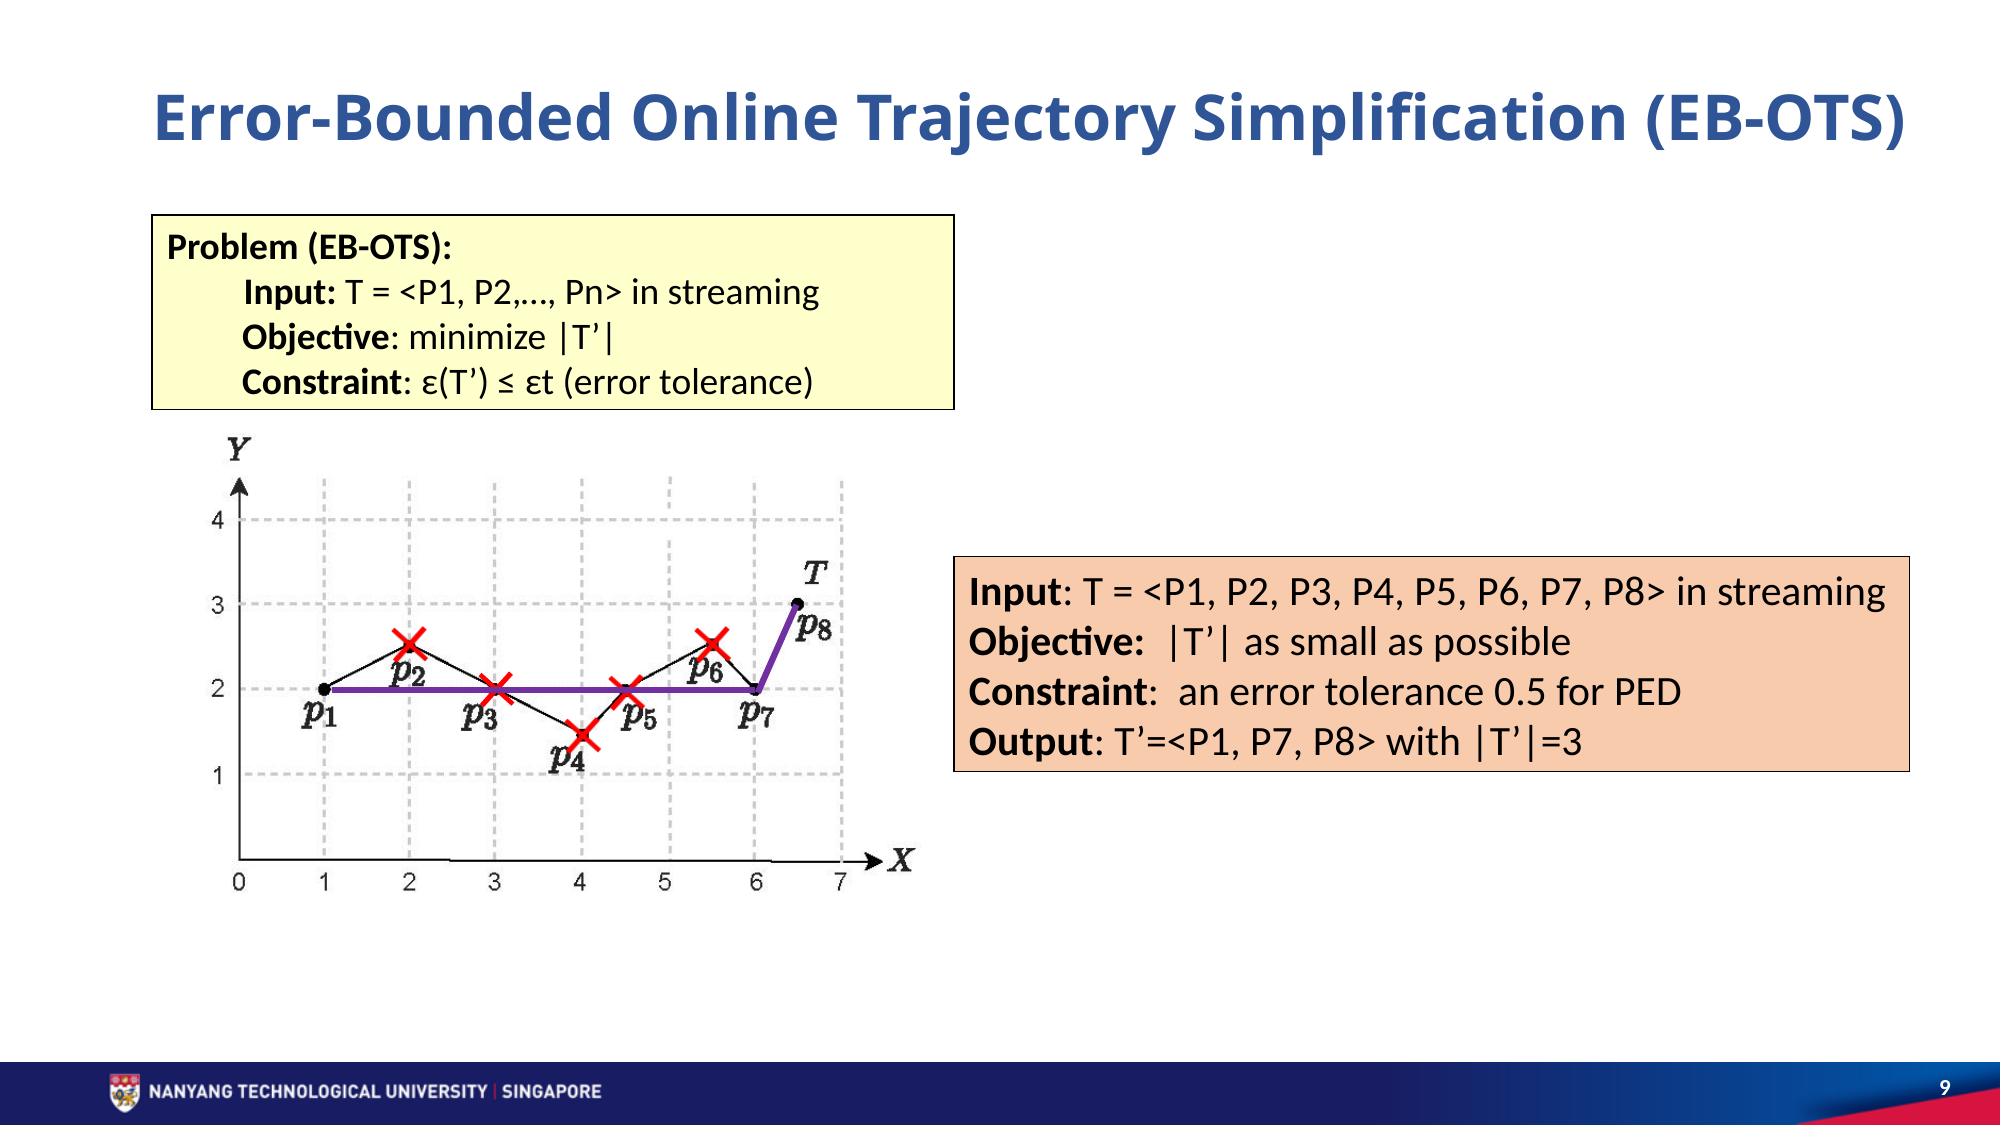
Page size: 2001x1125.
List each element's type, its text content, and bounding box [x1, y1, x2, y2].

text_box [757, 604, 797, 693]
picture [197, 433, 921, 897]
picture [0, 1062, 2000, 1125]
title Error-Bounded Online Trajectory Simplification (EB-OTS) [137, 59, 1925, 180]
text_box Problem (EB-OTS): Input: T = <P1, P2,…, Pn> in streaming Objective: minimize |T’| Constraint: ε(T’) ≤ εt (error tolerance) [152, 214, 955, 410]
text_box Input: T = <P1, P2, P3, P4, P5, P6, P7, P8> in streaming Objective: |T’| as small as possible Constraint: an error tolerance 0.5 for PED Output: T’=<P1, P7, P8> with |T’|=3 [954, 556, 1910, 772]
slide_number 9 [1924, 1065, 2000, 1120]
